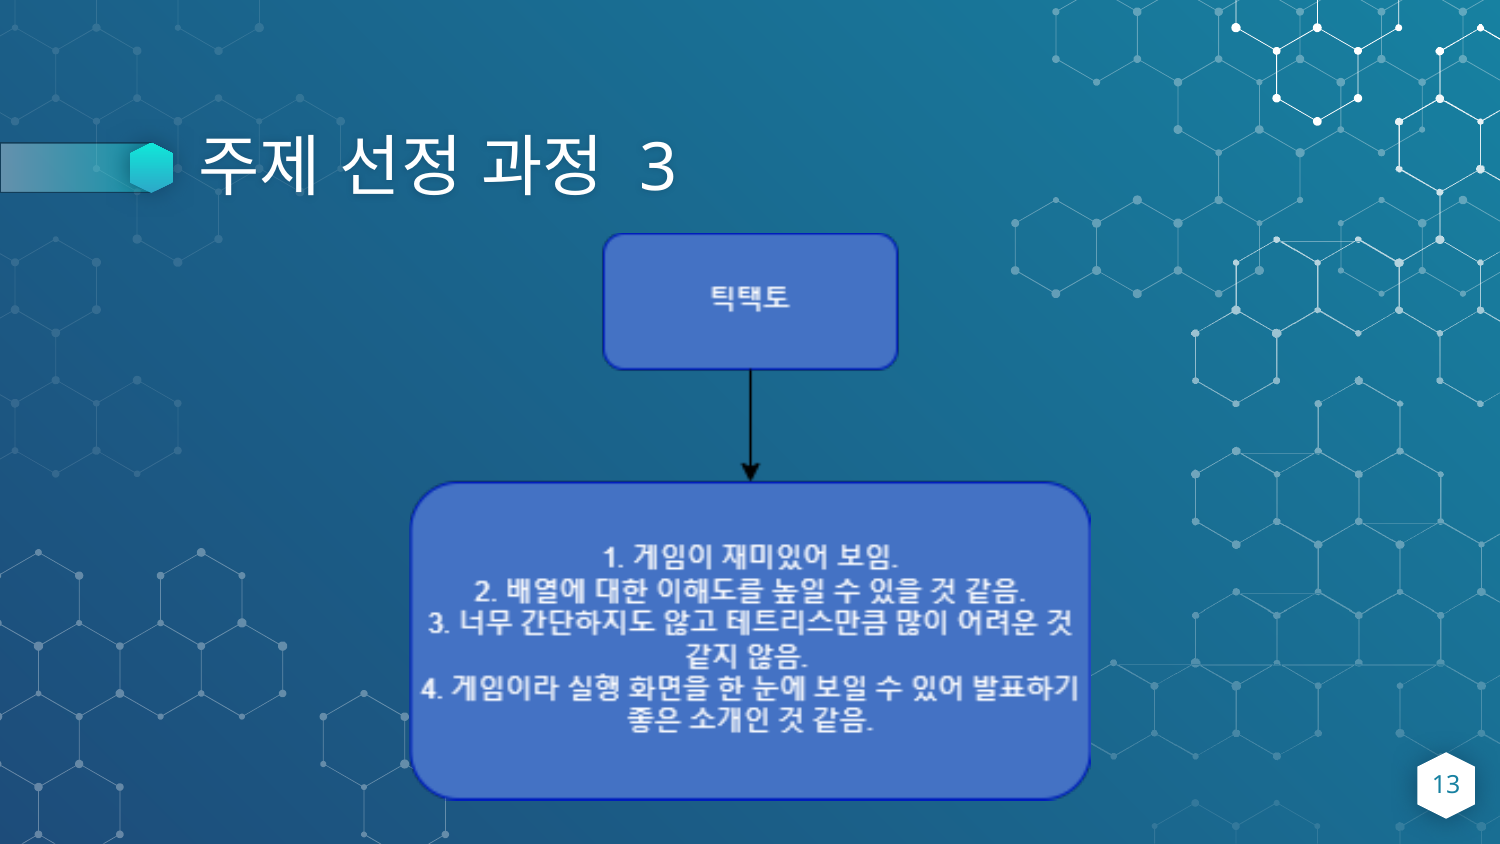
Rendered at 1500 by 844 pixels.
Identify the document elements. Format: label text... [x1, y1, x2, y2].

slide_number 13 [1417, 752, 1475, 819]
title 주제 선정 과정 3 [198, 140, 1302, 198]
picture [408, 233, 1092, 801]
